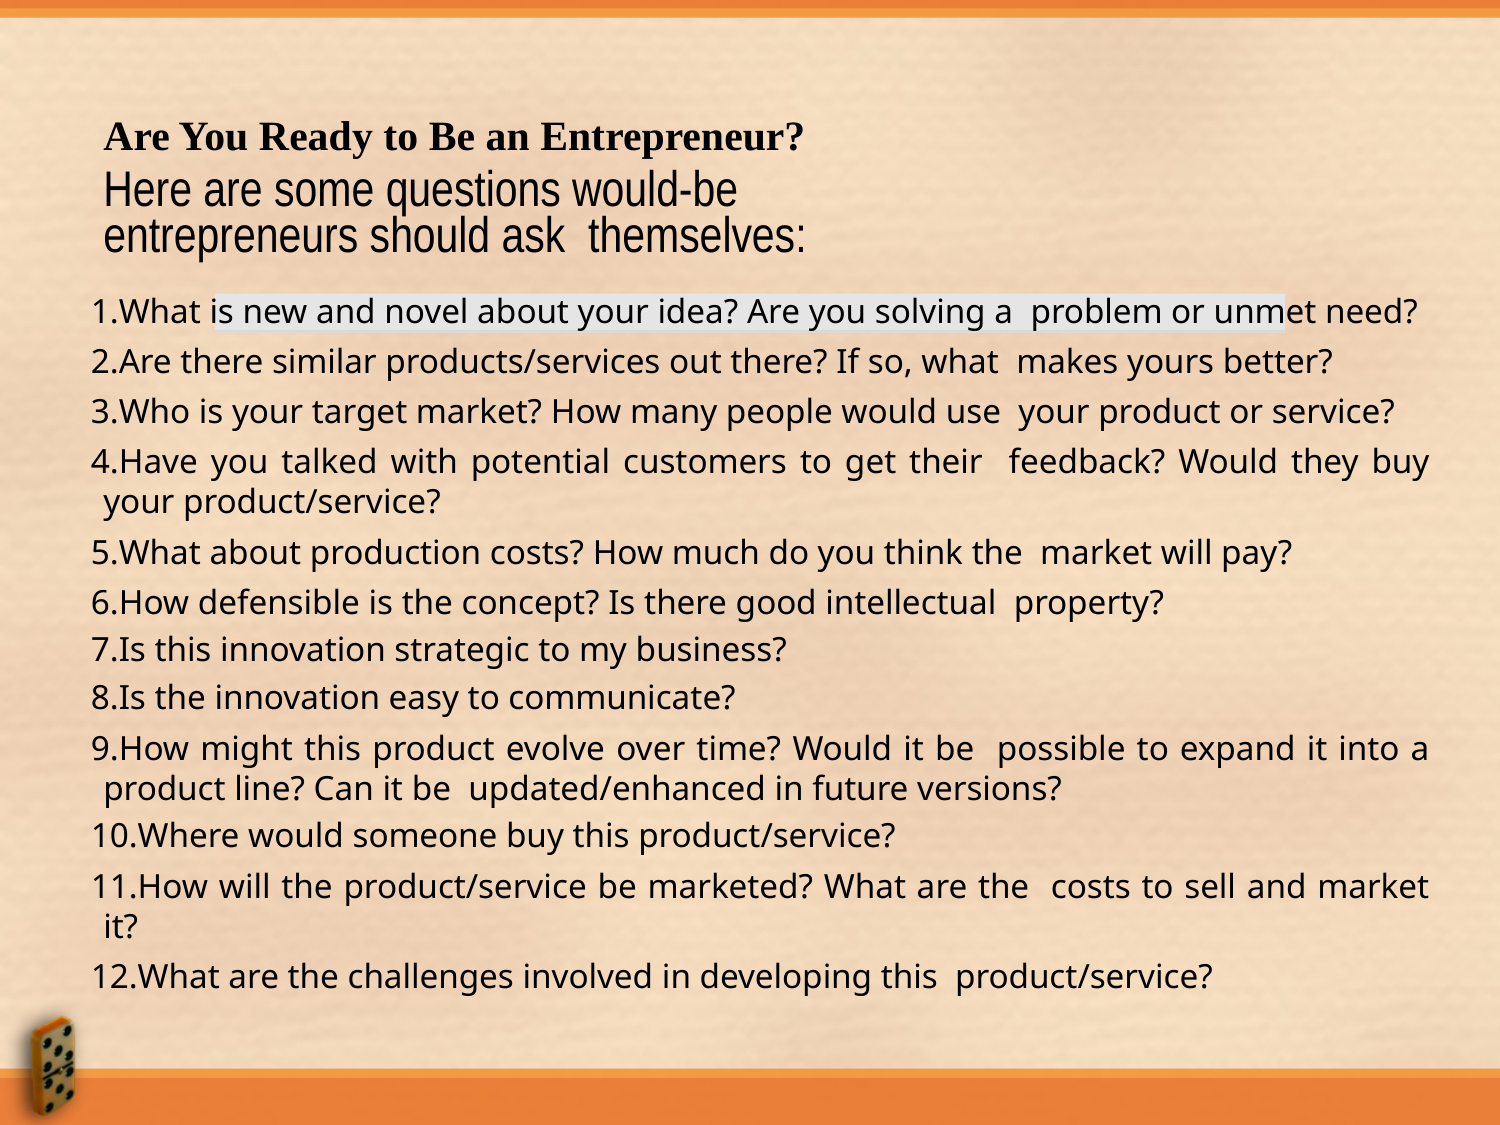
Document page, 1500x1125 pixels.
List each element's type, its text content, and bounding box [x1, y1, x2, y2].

text_box Are You Ready to Be an Entrepreneur? Here are some questions would-be entrepreneurs should ask themselves: What is new and novel about your idea? Are you solving a problem or unmet need? Are there similar products/services out there? If so, what makes yours better? Who is your target market? How many people would use your product or service? Have you talked with potential customers to get their feedback? Would they buy your product/service? What about production costs? How much do you think the market will pay? How defensible is the concept? Is there good intellectual property? Is this innovation strategic to my business? Is the innovation easy to communicate? How might this product evolve over time? Would it be possible to expand it into a product line? Can it be updated/enhanced in future versions? Where would someone buy this product/service? How will the product/service be marketed? What are the costs to sell and market it? What are the challenges involved in developing this product/service? [90, 67, 1432, 995]
picture [0, 0, 1500, 1125]
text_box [214, 293, 1286, 333]
